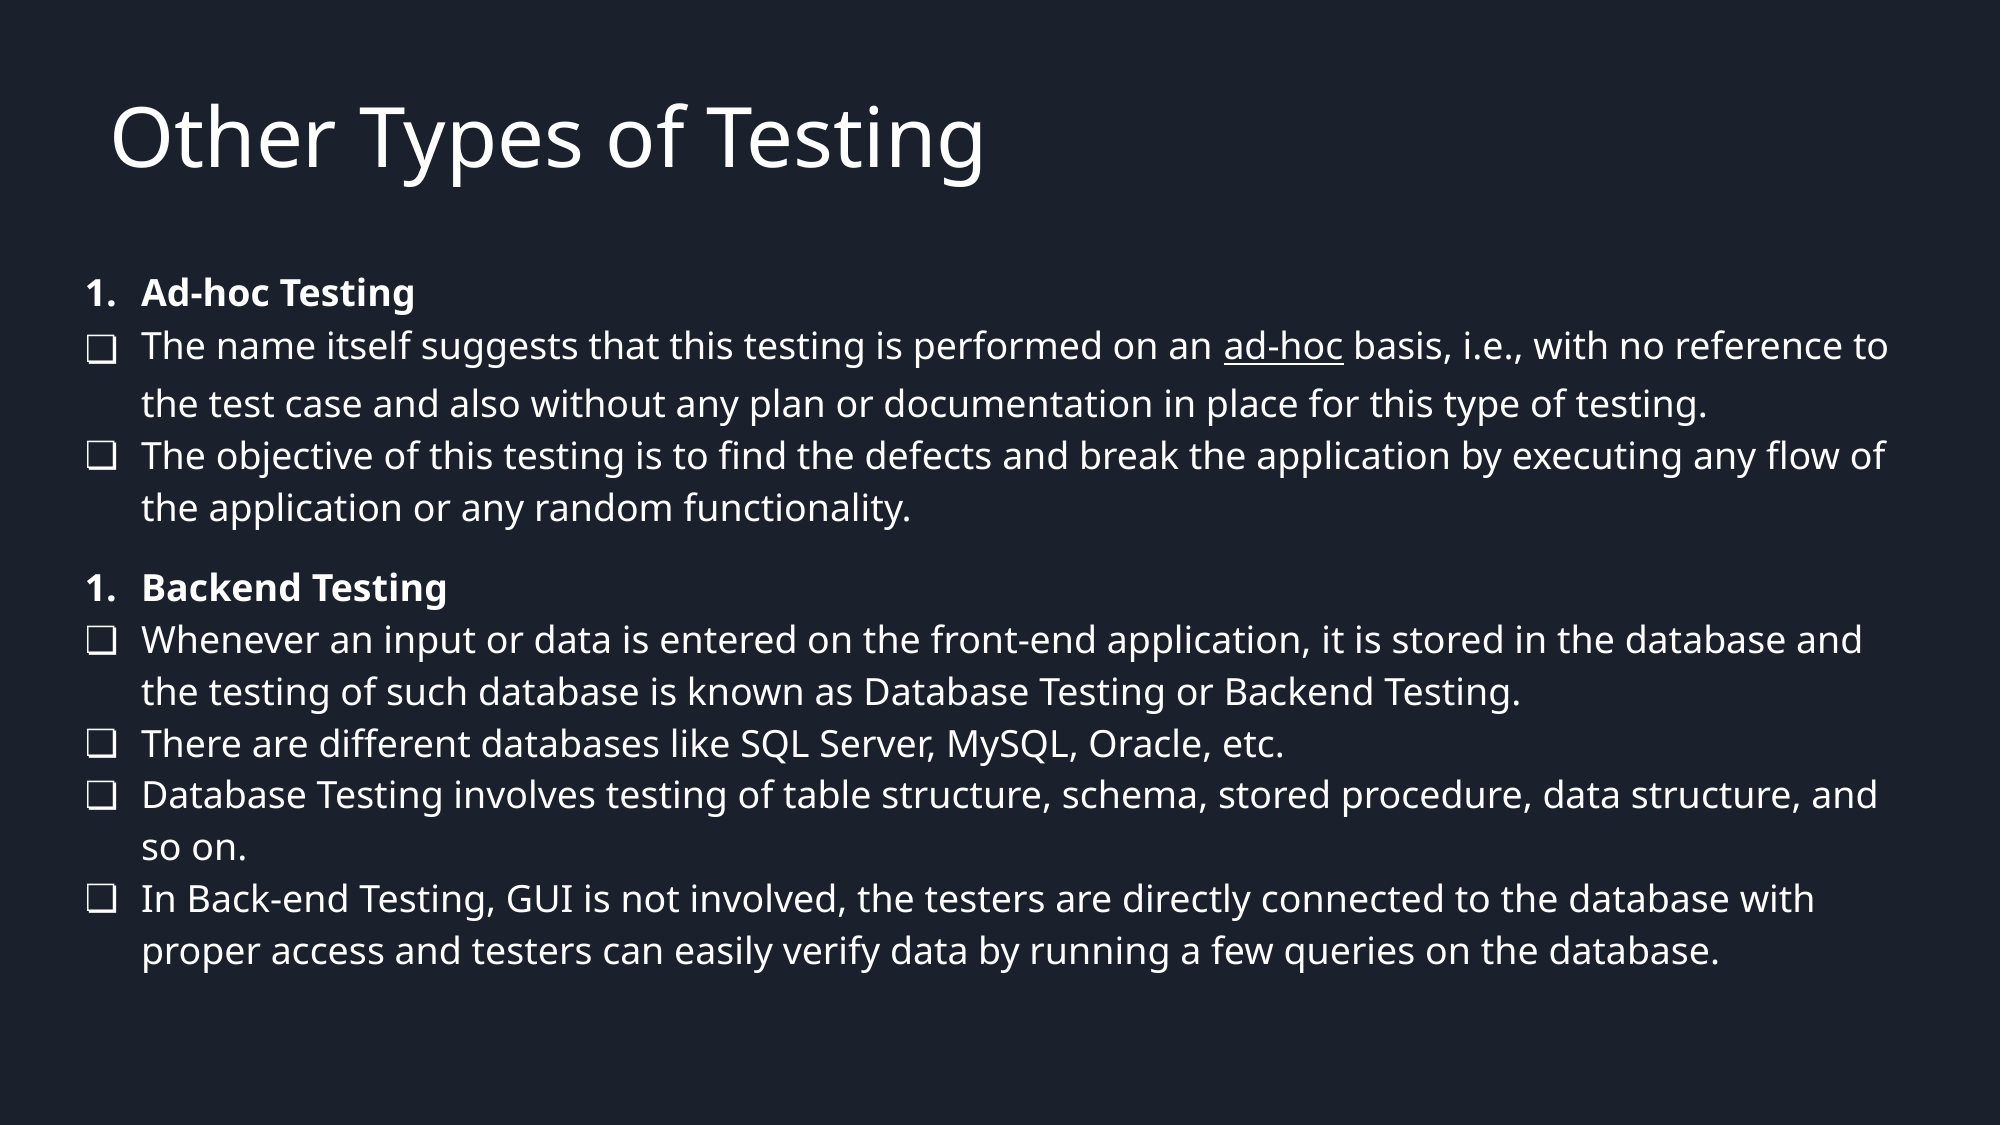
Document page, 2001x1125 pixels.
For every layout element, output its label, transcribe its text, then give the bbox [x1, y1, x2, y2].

list Ad-hoc Testing The name itself suggests that this testing is performed on an ad-hoc basis, i.e., with no reference to the test case and also without any plan or documentation in place for this type of testing. The objective of this testing is to find the defects and break the application by executing any flow of the application or any random functionality. Backend Testing Whenever an input or data is entered on the front-end application, it is stored in the database and the testing of such database is known as Database Testing or Backend Testing. There are different databases like SQL Server, MySQL, Oracle, etc. Database Testing involves testing of table structure, schema, stored procedure, data structure, and so on. In Back-end Testing, GUI is not involved, the testers are directly connected to the database with proper access and testers can easily verify data by running a few queries on the database. [51, 221, 1946, 1077]
title Other Types of Testing [51, 53, 1934, 194]
